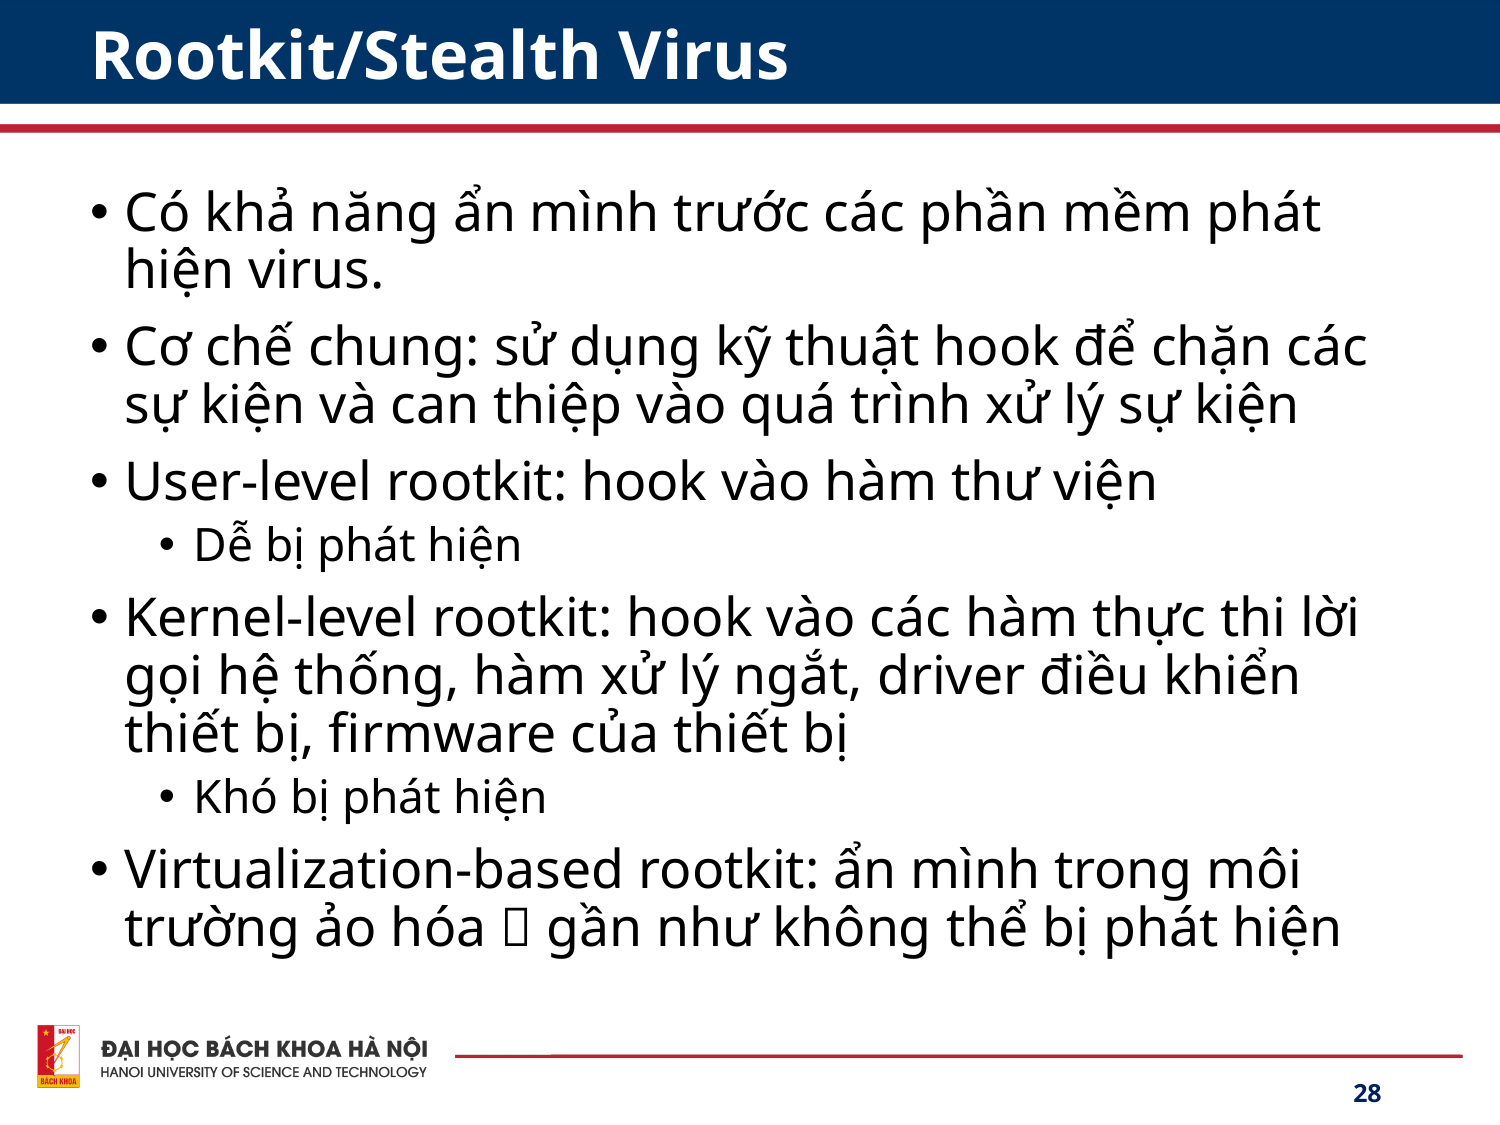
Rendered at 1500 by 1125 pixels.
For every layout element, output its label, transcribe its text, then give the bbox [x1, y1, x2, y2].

title Rootkit/Stealth Virus [75, 11, 1397, 104]
list Có khả năng ẩn mình trước các phần mềm phát hiện virus. Cơ chế chung: sử dụng kỹ thuật hook để chặn các sự kiện và can thiệp vào quá trình xử lý sự kiện User-level rootkit: hook vào hàm thư viện Dễ bị phát hiện Kernel-level rootkit: hook vào các hàm thực thi lời gọi hệ thống, hàm xử lý ngắt, driver điều khiển thiết bị, firmware của thiết bị Khó bị phát hiện Virtualization-based rootkit: ẩn mình trong môi trường ảo hóa  gần như không thể bị phát hiện [75, 177, 1397, 1014]
picture [0, 104, 1500, 1125]
slide_number 28 [1059, 1064, 1397, 1125]
